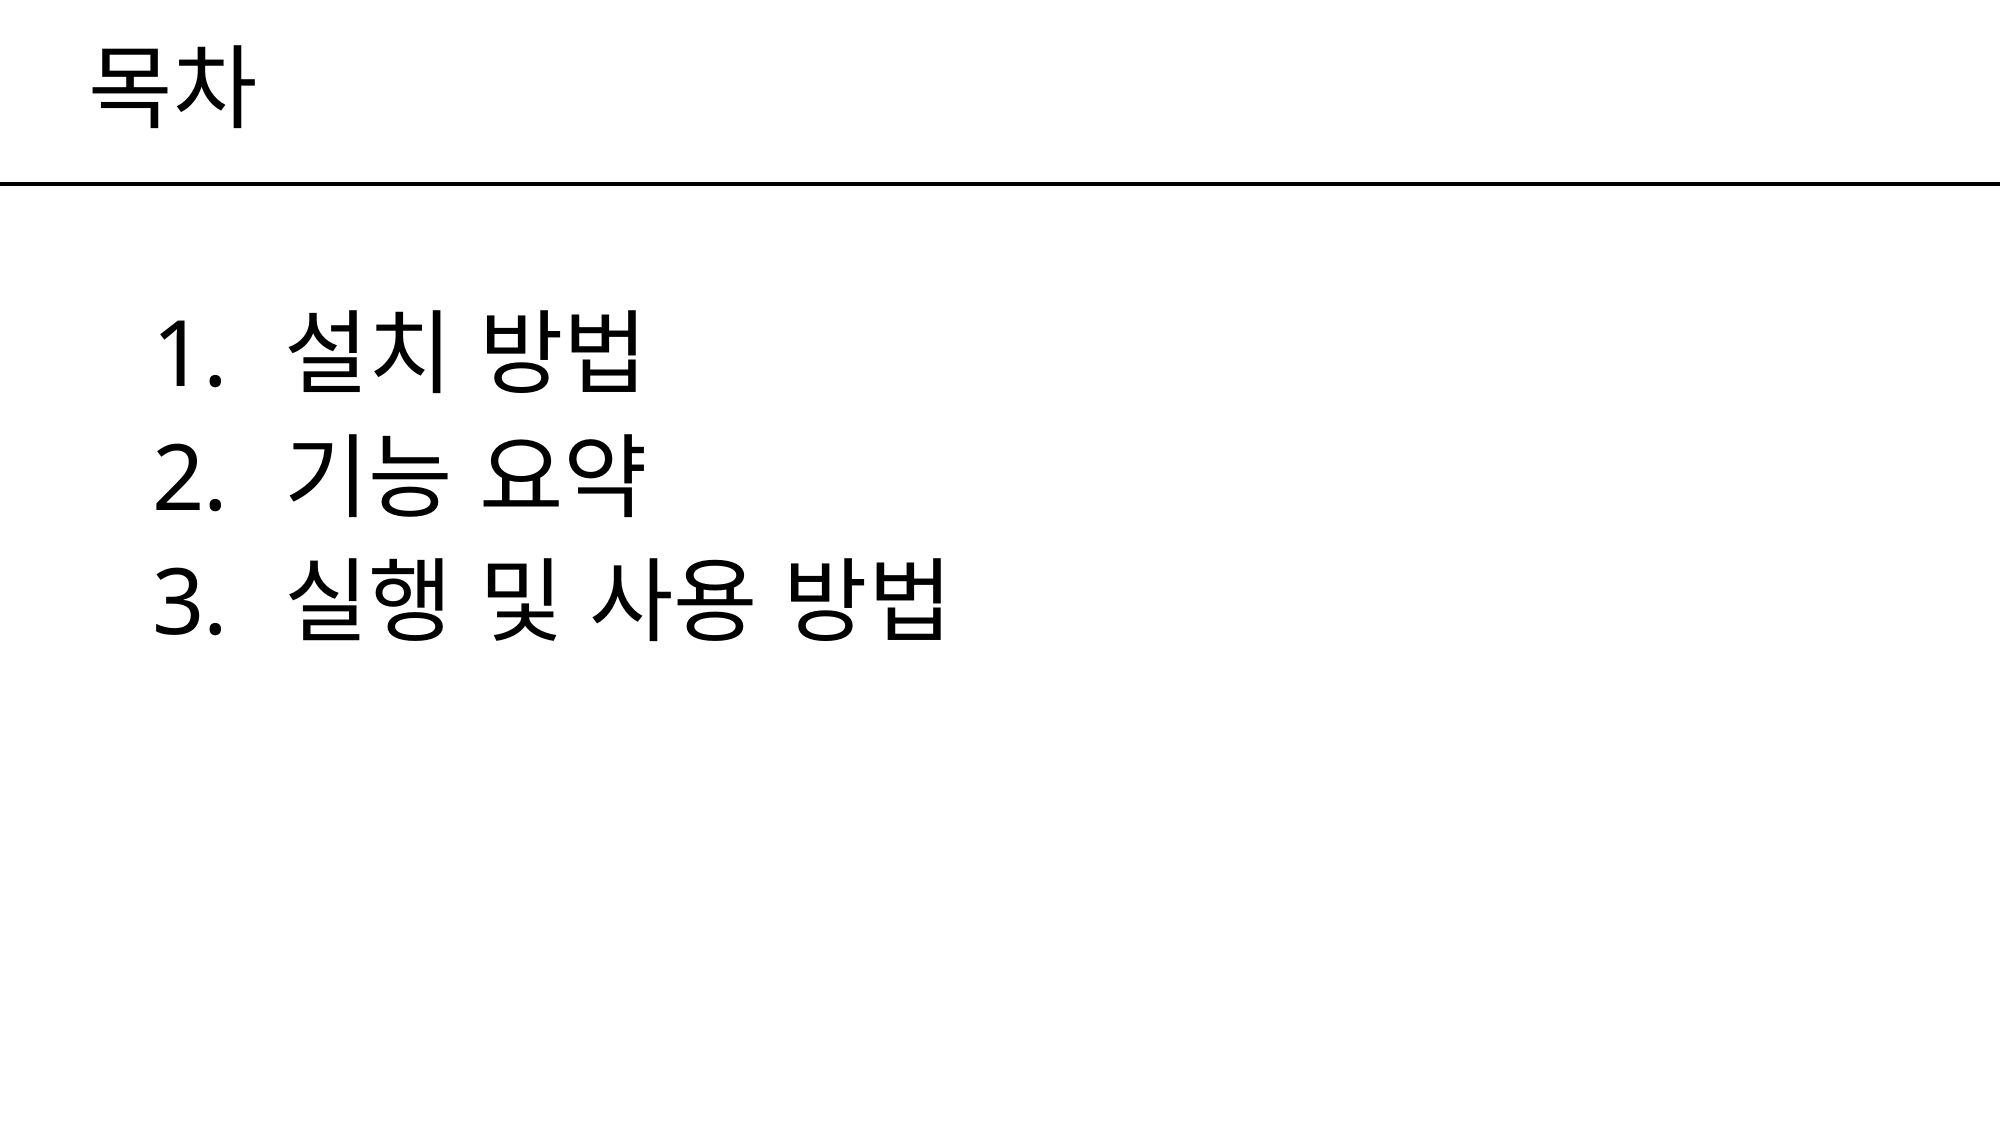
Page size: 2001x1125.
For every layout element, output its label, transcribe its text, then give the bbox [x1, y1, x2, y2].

list 설치 방법 기능 요약 실행 및 사용 방법 [137, 299, 1863, 1014]
title 목차 [0, 0, 2000, 185]
